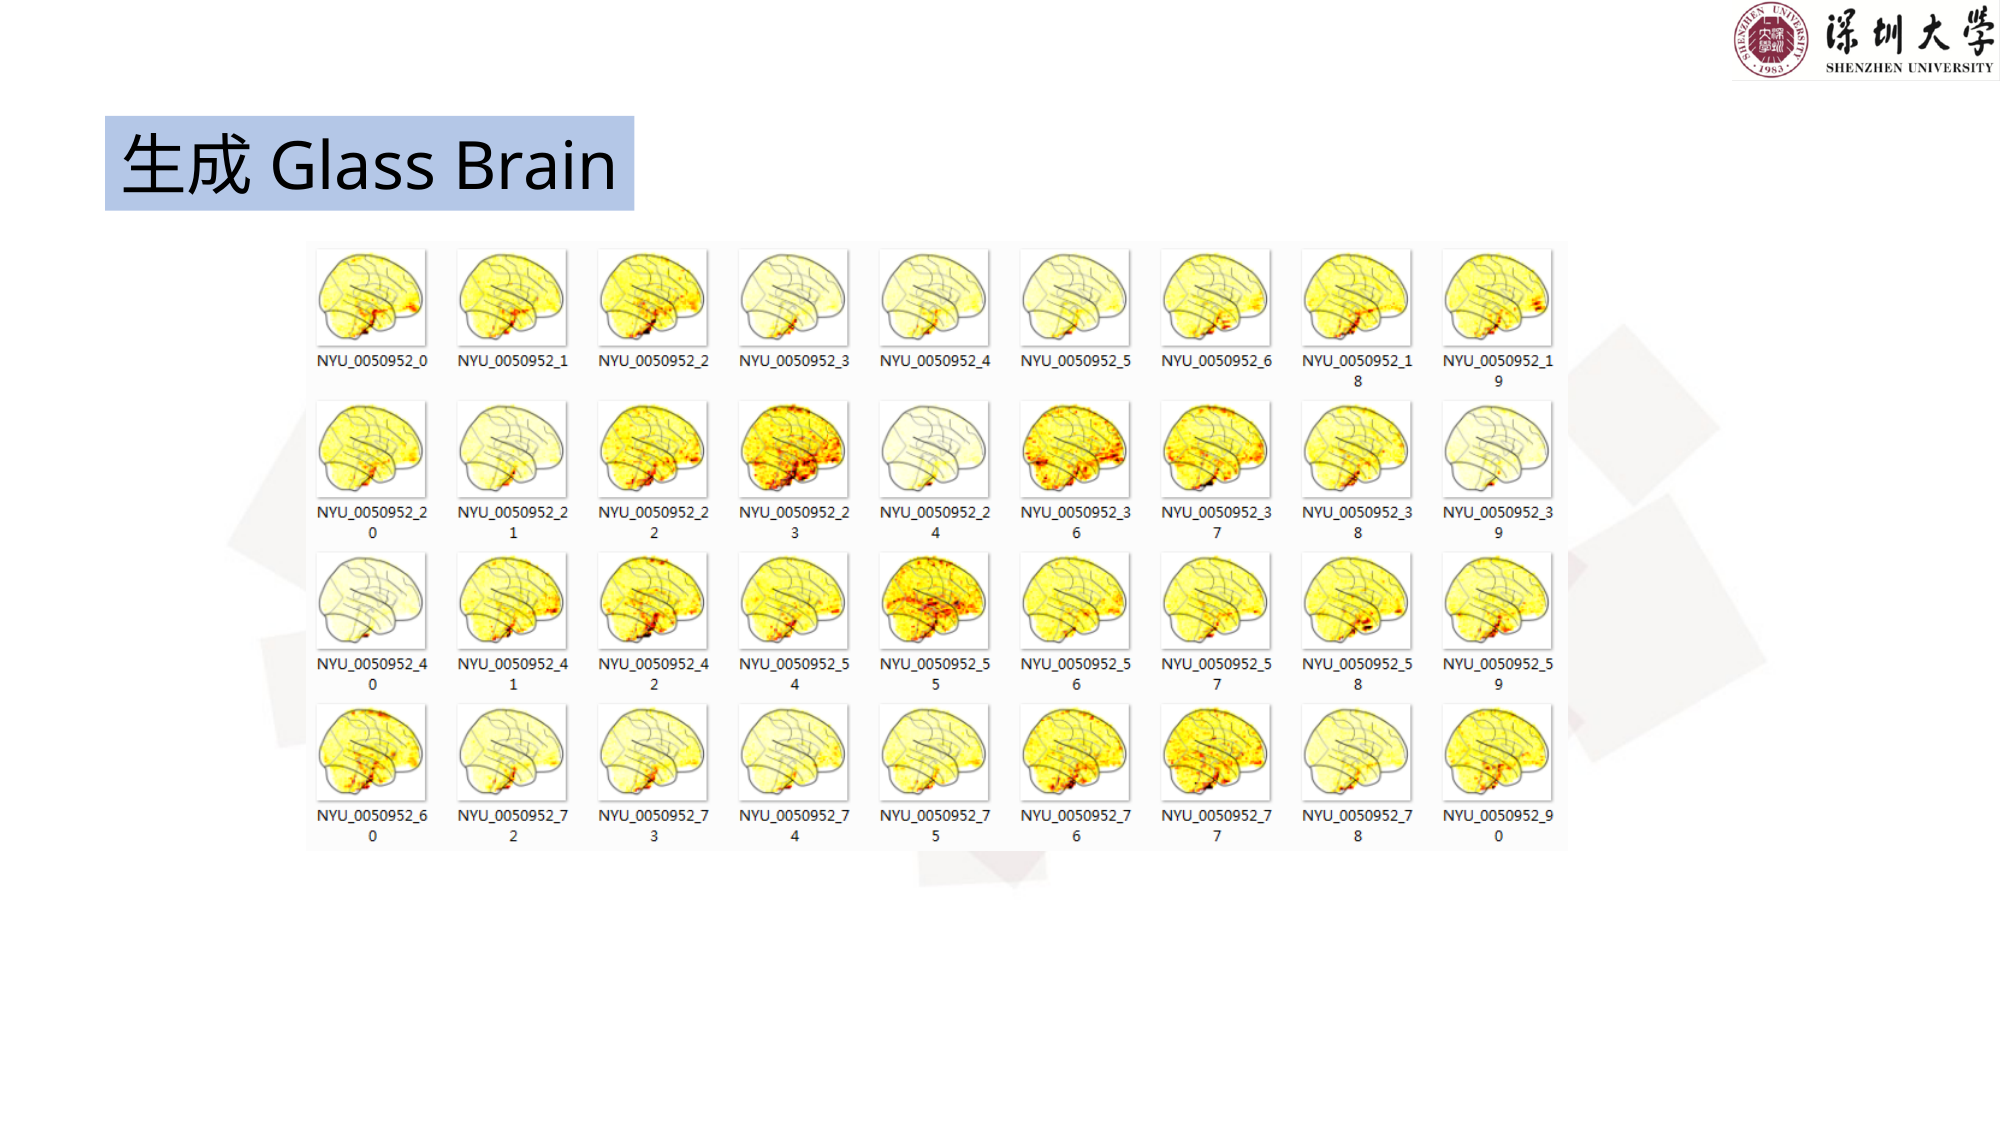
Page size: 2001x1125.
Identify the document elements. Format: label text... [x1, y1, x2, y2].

text_box 生成Glass Brain [105, 115, 635, 211]
picture [0, 0, 2001, 1125]
